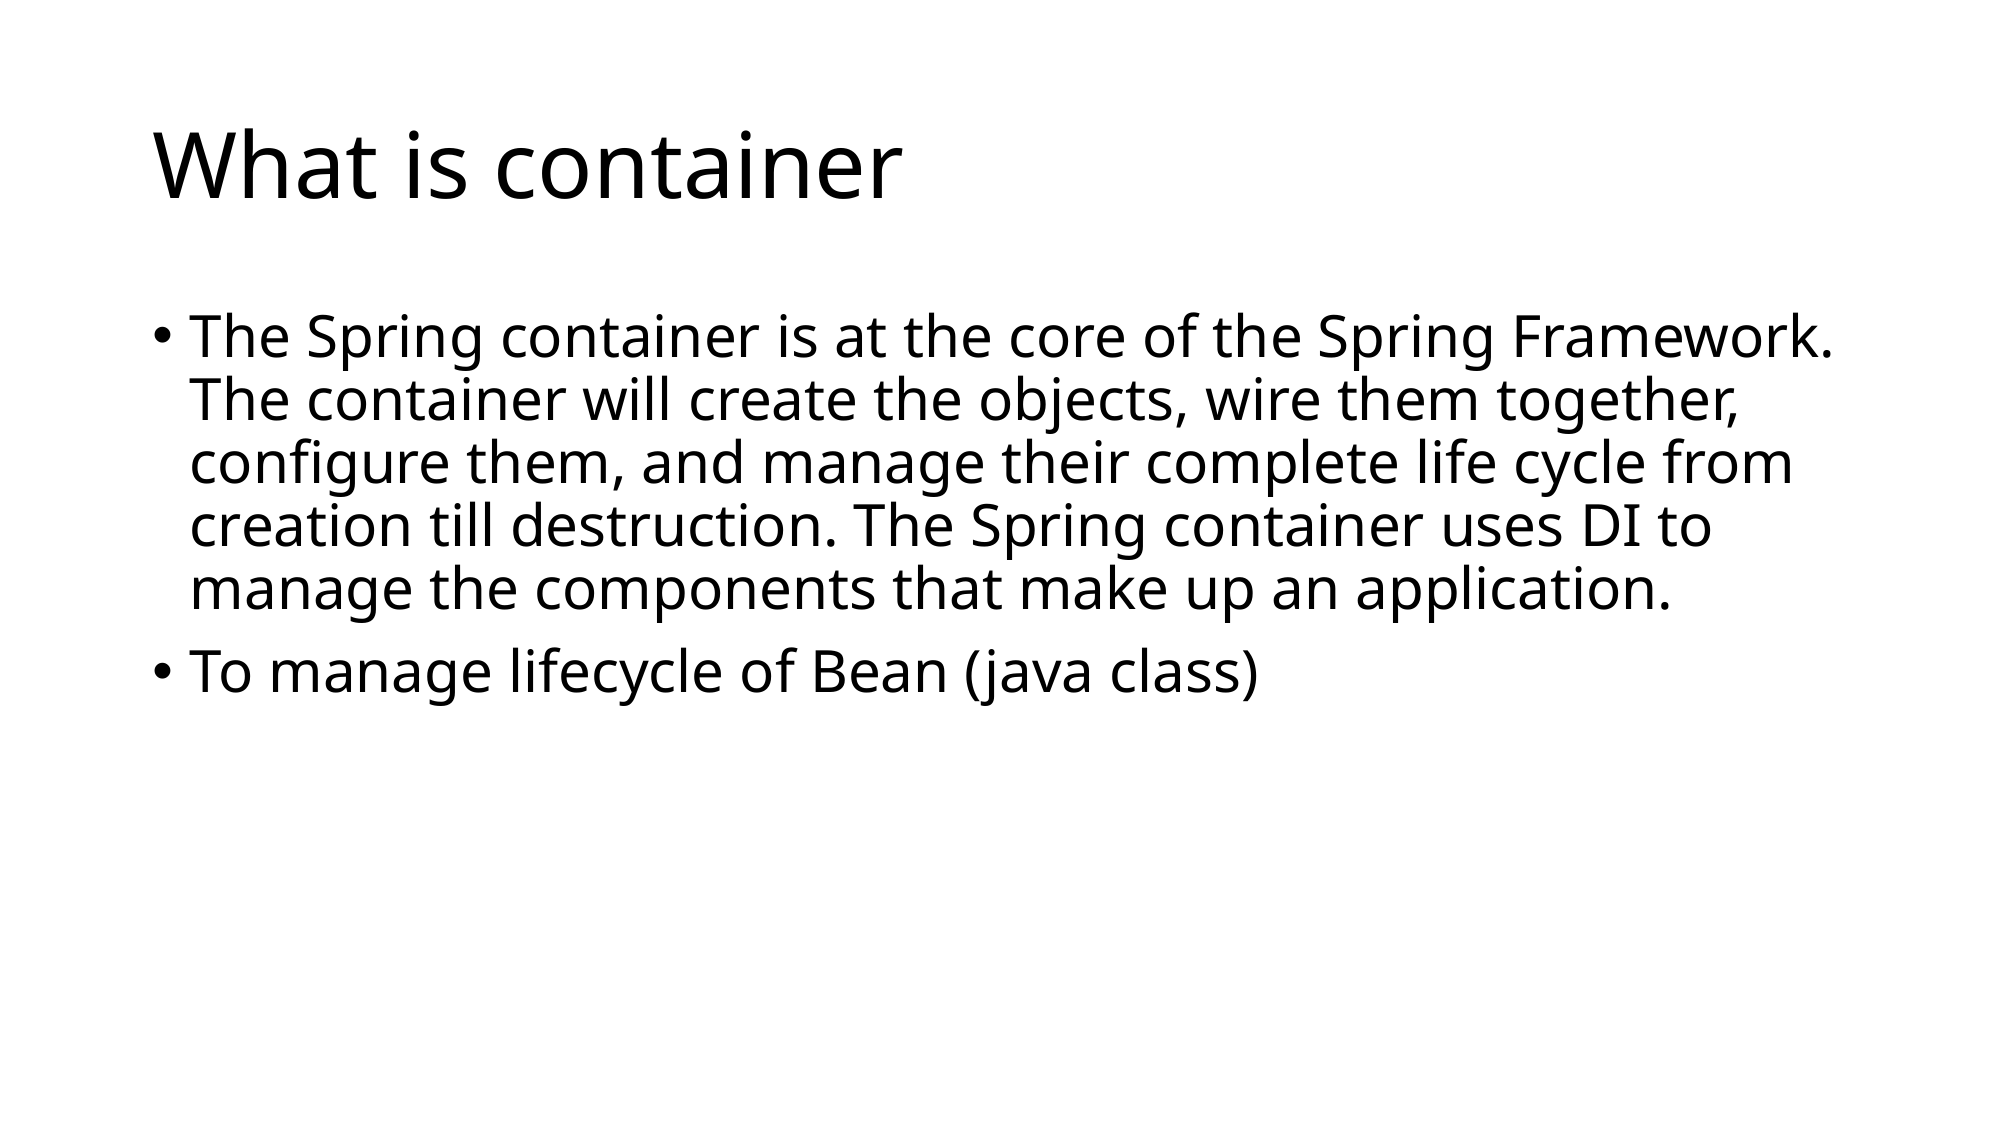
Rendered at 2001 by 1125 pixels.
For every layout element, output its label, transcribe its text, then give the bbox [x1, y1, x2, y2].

list The Spring container is at the core of the Spring Framework. The container will create the objects, wire them together, configure them, and manage their complete life cycle from creation till destruction. The Spring container uses DI to manage the components that make up an application. To manage lifecycle of Bean (java class) [137, 299, 1863, 1014]
title What is container [137, 59, 1863, 278]
